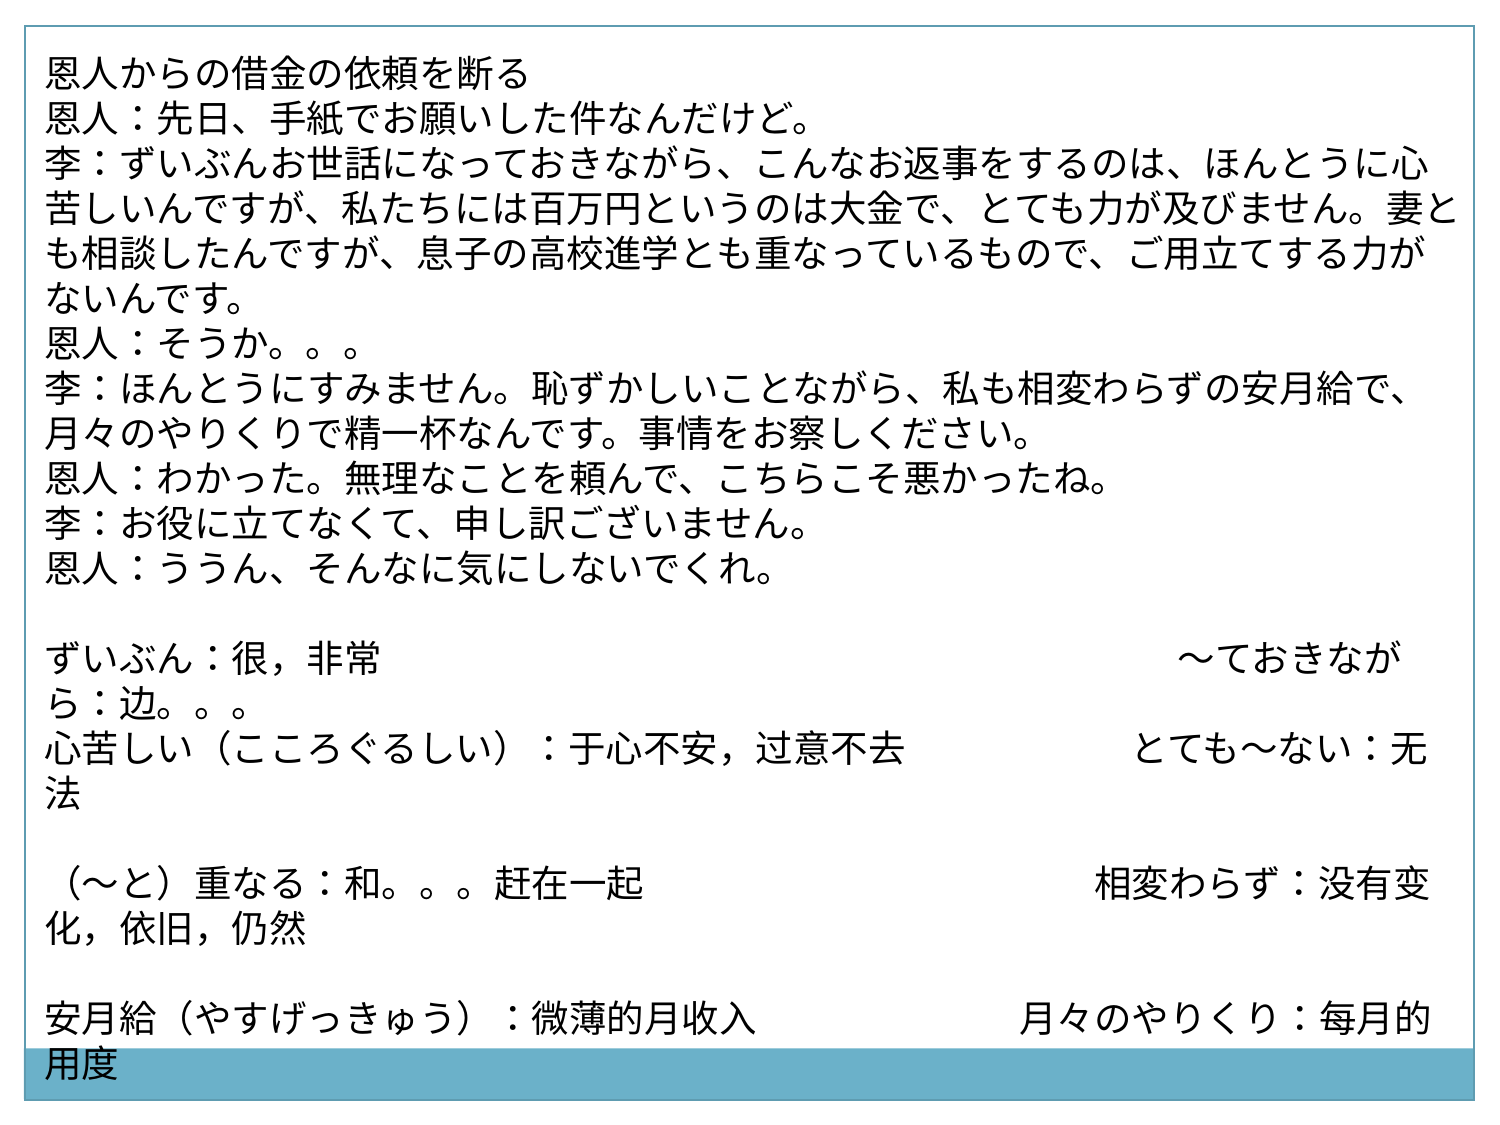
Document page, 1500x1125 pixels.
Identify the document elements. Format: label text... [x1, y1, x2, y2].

text_box 恩人からの借金の依頼を断る 恩人：先日、手紙でお願いした件なんだけど。 李：ずいぶんお世話になっておきながら、こんなお返事をするのは、ほんとうに心苦しいんですが、私たちには百万円というのは大金で、とても力が及びません。妻とも相談したんですが、息子の高校進学とも重なっているもので、ご用立てする力がないんです。 恩人：そうか。。。 李：ほんとうにすみません。恥ずかしいことながら、私も相変わらずの安月給で、月々のやりくりで精一杯なんです。事情をお察しください。 恩人：わかった。無理なことを頼んで、こちらこそ悪かったね。 李：お役に立てなくて、申し訳ございません。 恩人：ううん、そんなに気にしないでくれ。 ずいぶん：很，非常 ～ておきながら：边。。。 心苦しい（こころぐるしい）：于心不安，过意不去 とても～ない：无法 （～と）重なる：和。。。赶在一起 相変わらず：没有变化，依旧，仍然 安月給（やすげっきゅう）：微薄的月收入 月々のやりくり：每月的用度 精一杯（せいいっぱい）：竭尽全力 （～を）察（さっ）する： 体谅 [29, 42, 1477, 1125]
